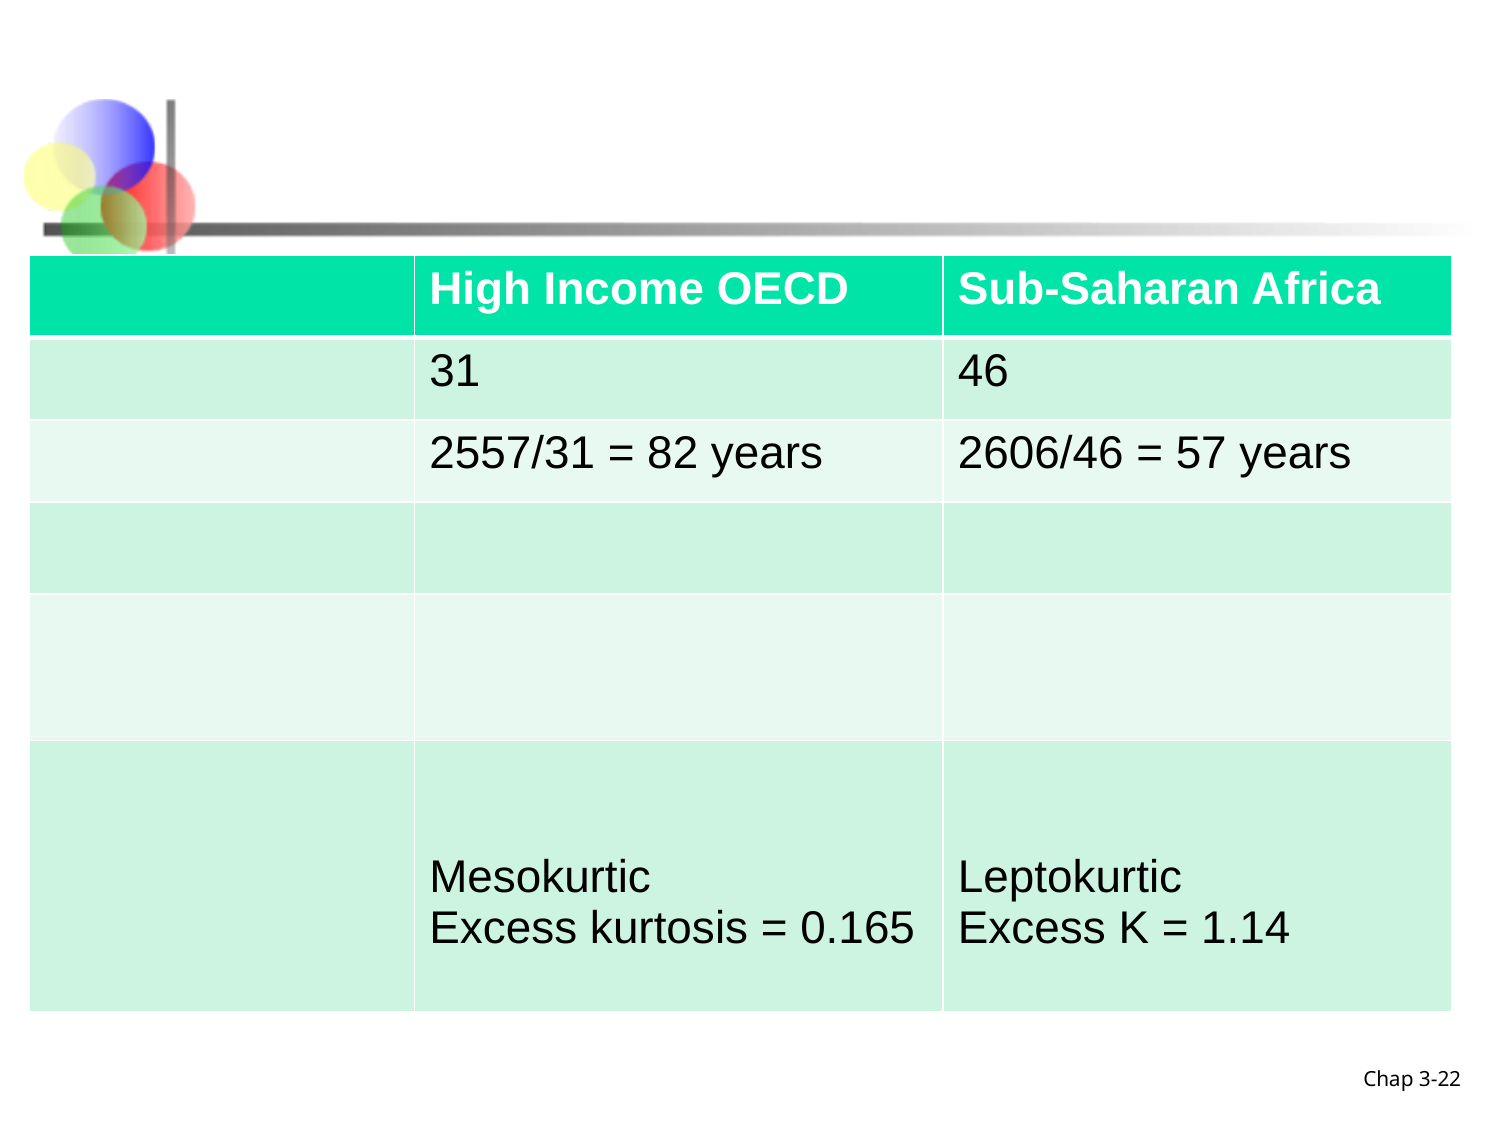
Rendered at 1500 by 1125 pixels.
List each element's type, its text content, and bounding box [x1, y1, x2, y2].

slide_number Chap 3-22 [1162, 1050, 1475, 1101]
picture [24, 99, 1475, 297]
